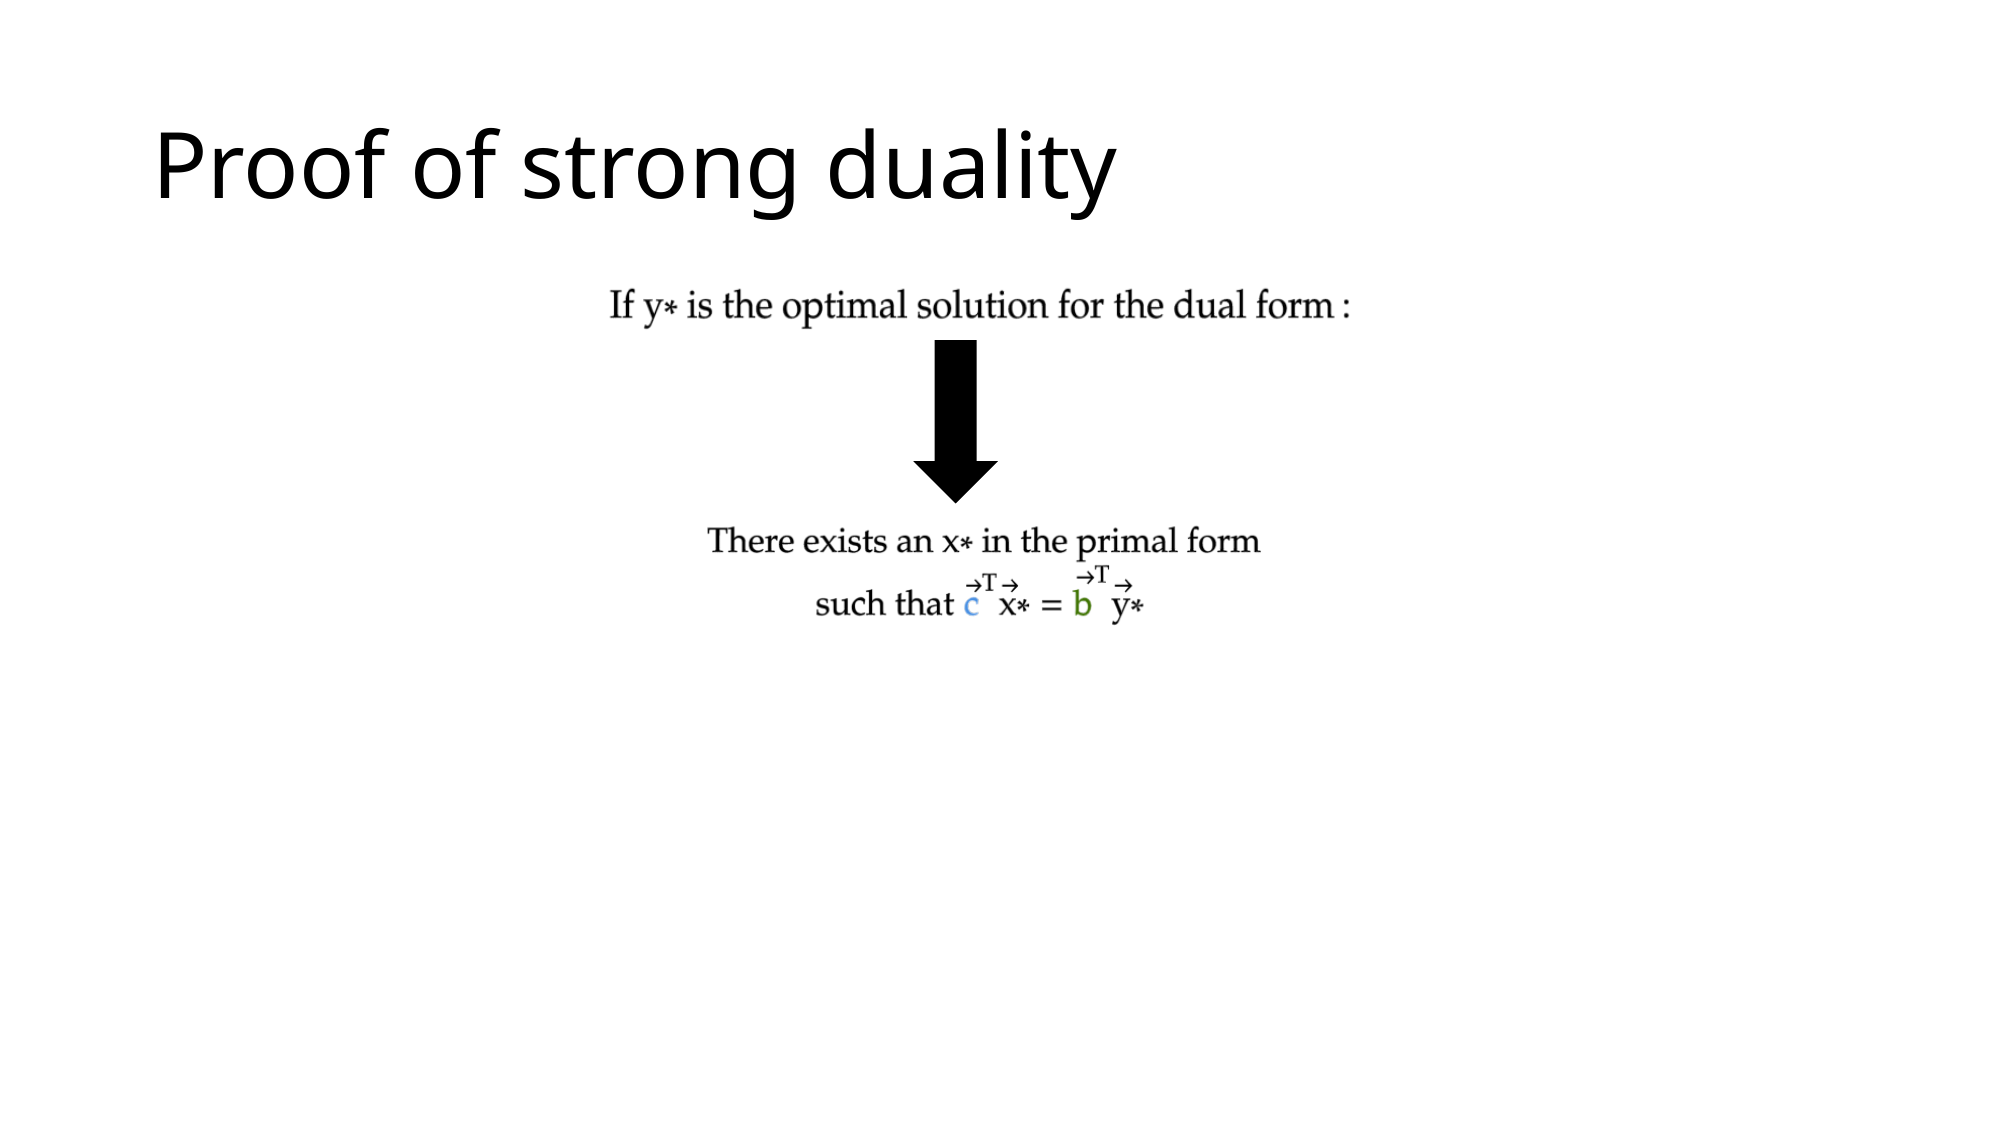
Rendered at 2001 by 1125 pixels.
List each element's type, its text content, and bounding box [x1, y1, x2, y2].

picture [599, 267, 1368, 336]
title Proof of strong duality [137, 59, 1863, 278]
picture [697, 507, 1270, 631]
text_box [913, 340, 998, 504]
